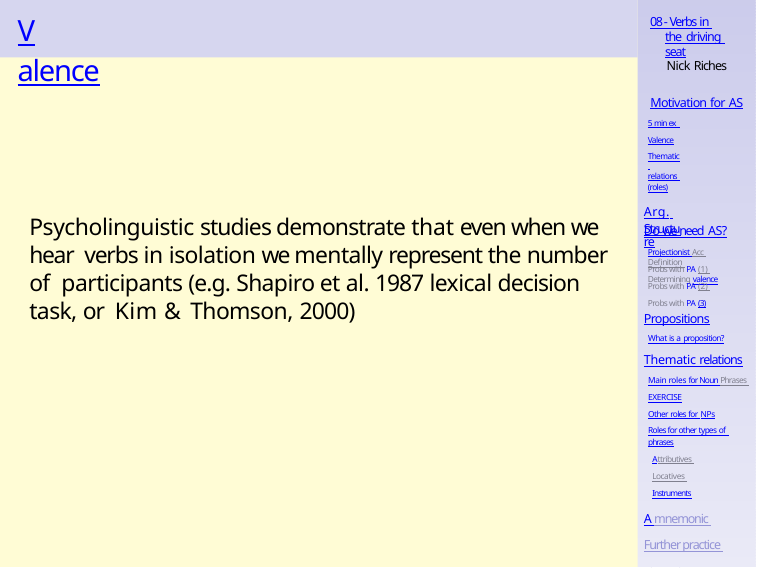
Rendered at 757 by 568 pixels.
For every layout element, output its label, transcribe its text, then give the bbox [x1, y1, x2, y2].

text_box [0, 0, 638, 58]
text_box Psycholinguistic studies demonstrate that even when we hear verbs in isolation we mentally represent the number of participants (e.g. Shapiro et al. 1987 lexical decision task, or Kim & Thomson, 2000) [27, 210, 611, 324]
text_box Nick Riches Motivation for AS 5 min ex Valence Thematic relations (roles) Arg. Structure Definition Determining valence [641, 56, 746, 265]
picture [637, 0, 756, 567]
text_box Propositions What is a proposition? [641, 299, 734, 341]
text_box 08 - Verbs in the driving seat [648, 13, 746, 56]
text_box Do we need AS? Projectionist Acc Probs with PA (1) Probs with PA (2) Probs with PA (3) [641, 212, 738, 310]
text_box Thematic relations Main roles for Noun Phrases EXERCISE Other roles for NPs Roles for other types of phrases Attributives Locatives Instruments A mnemonic Further practice Five min ex 5 / 41 [641, 341, 755, 568]
title Valence [15, 9, 114, 108]
